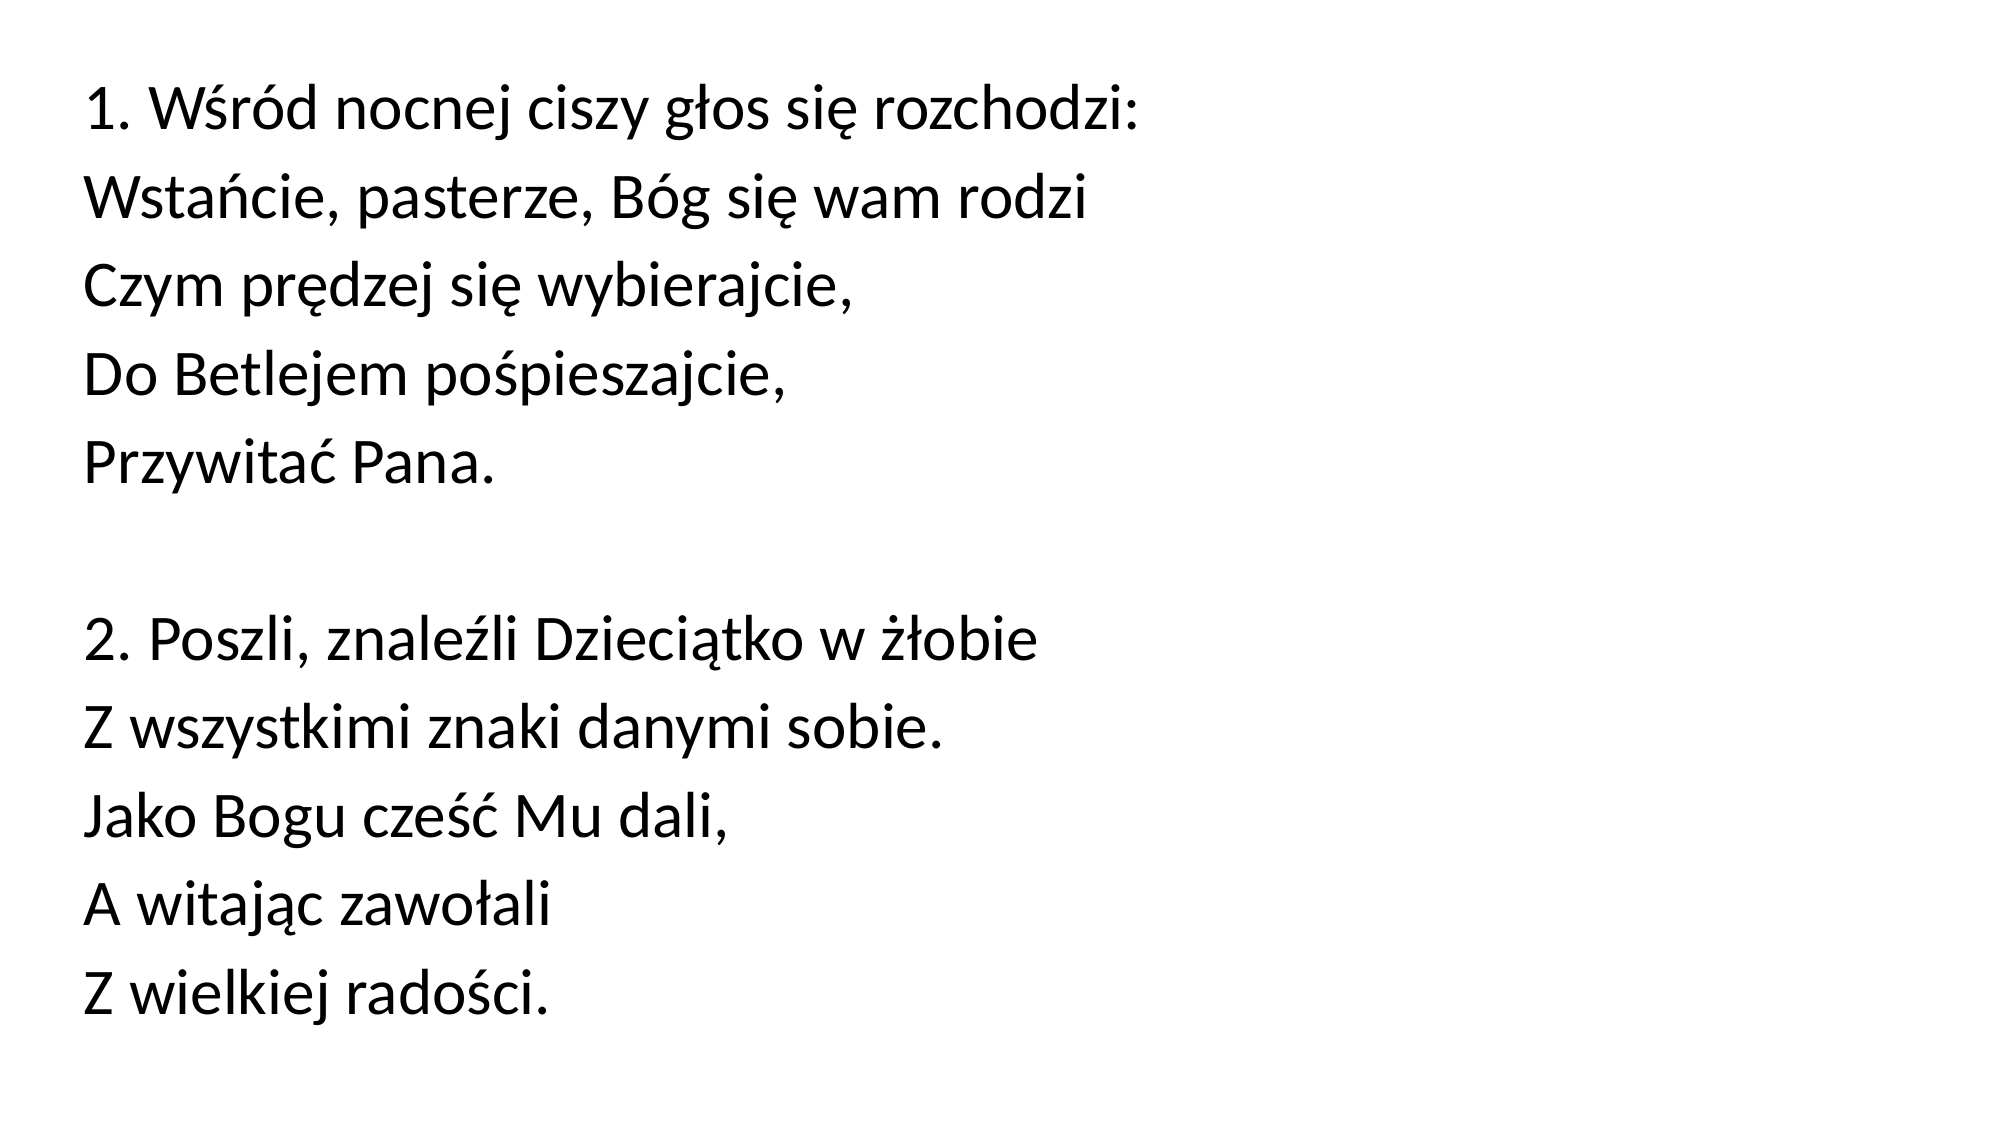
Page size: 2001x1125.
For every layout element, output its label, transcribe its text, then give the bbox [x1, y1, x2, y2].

list 1. Wśród nocnej ciszy głos się rozchodzi: Wstańcie, pasterze, Bóg się wam rodzi Czym prędzej się wybierajcie, Do Betlejem pośpieszajcie, Przywitać Pana. 2. Poszli, znaleźli Dzieciątko w żłobie Z wszystkimi znaki danymi sobie. Jako Bogu cześć Mu dali, A witając zawołali Z wielkiej radości. [68, 66, 1926, 1037]
